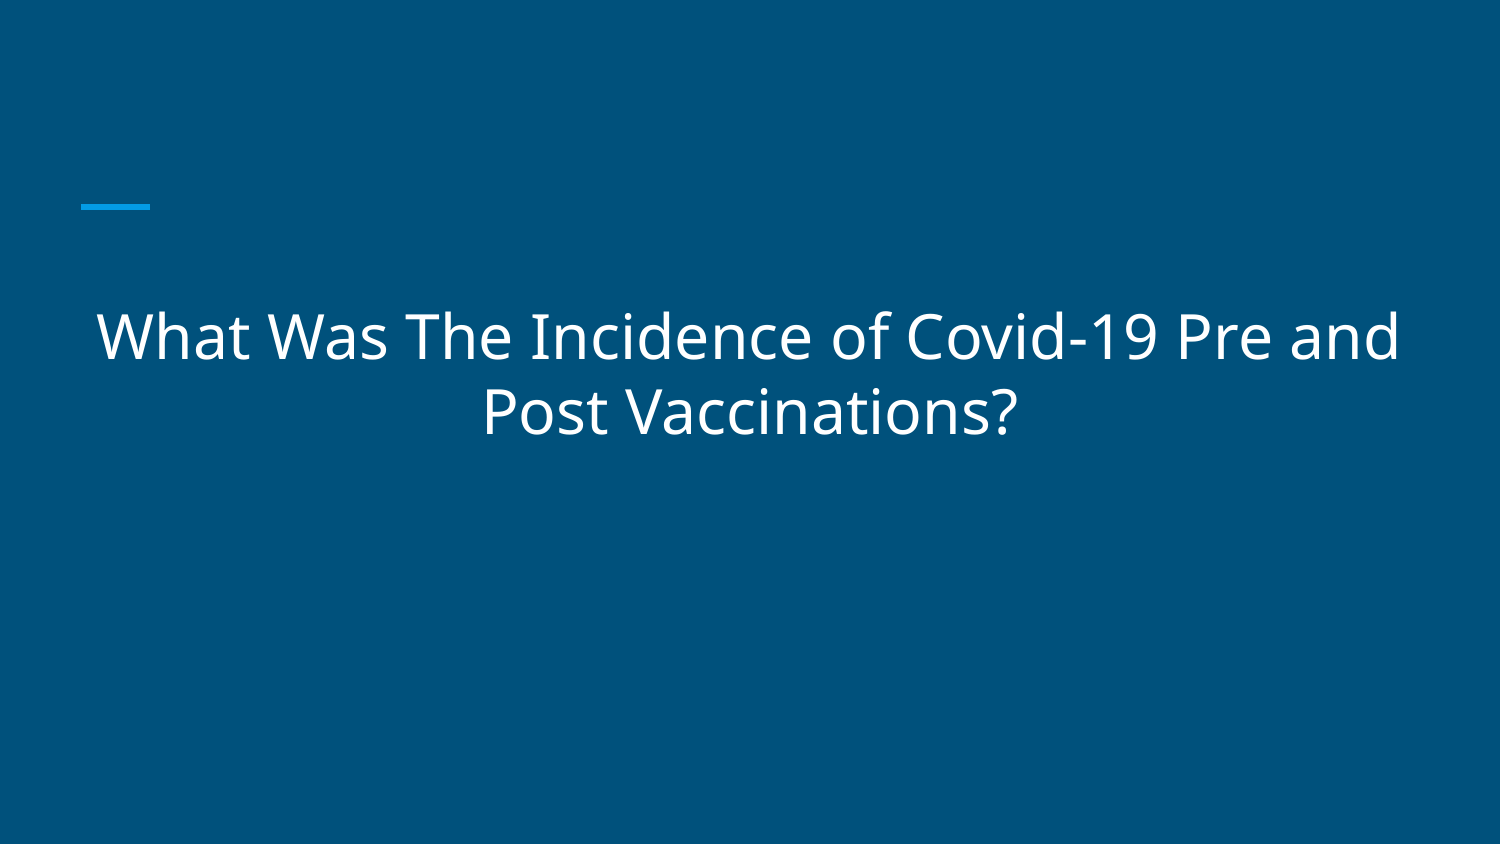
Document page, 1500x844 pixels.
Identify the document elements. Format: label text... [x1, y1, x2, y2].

list What Was The Incidence of Covid-19 Pre and Post Vaccinations? [63, 282, 1437, 750]
